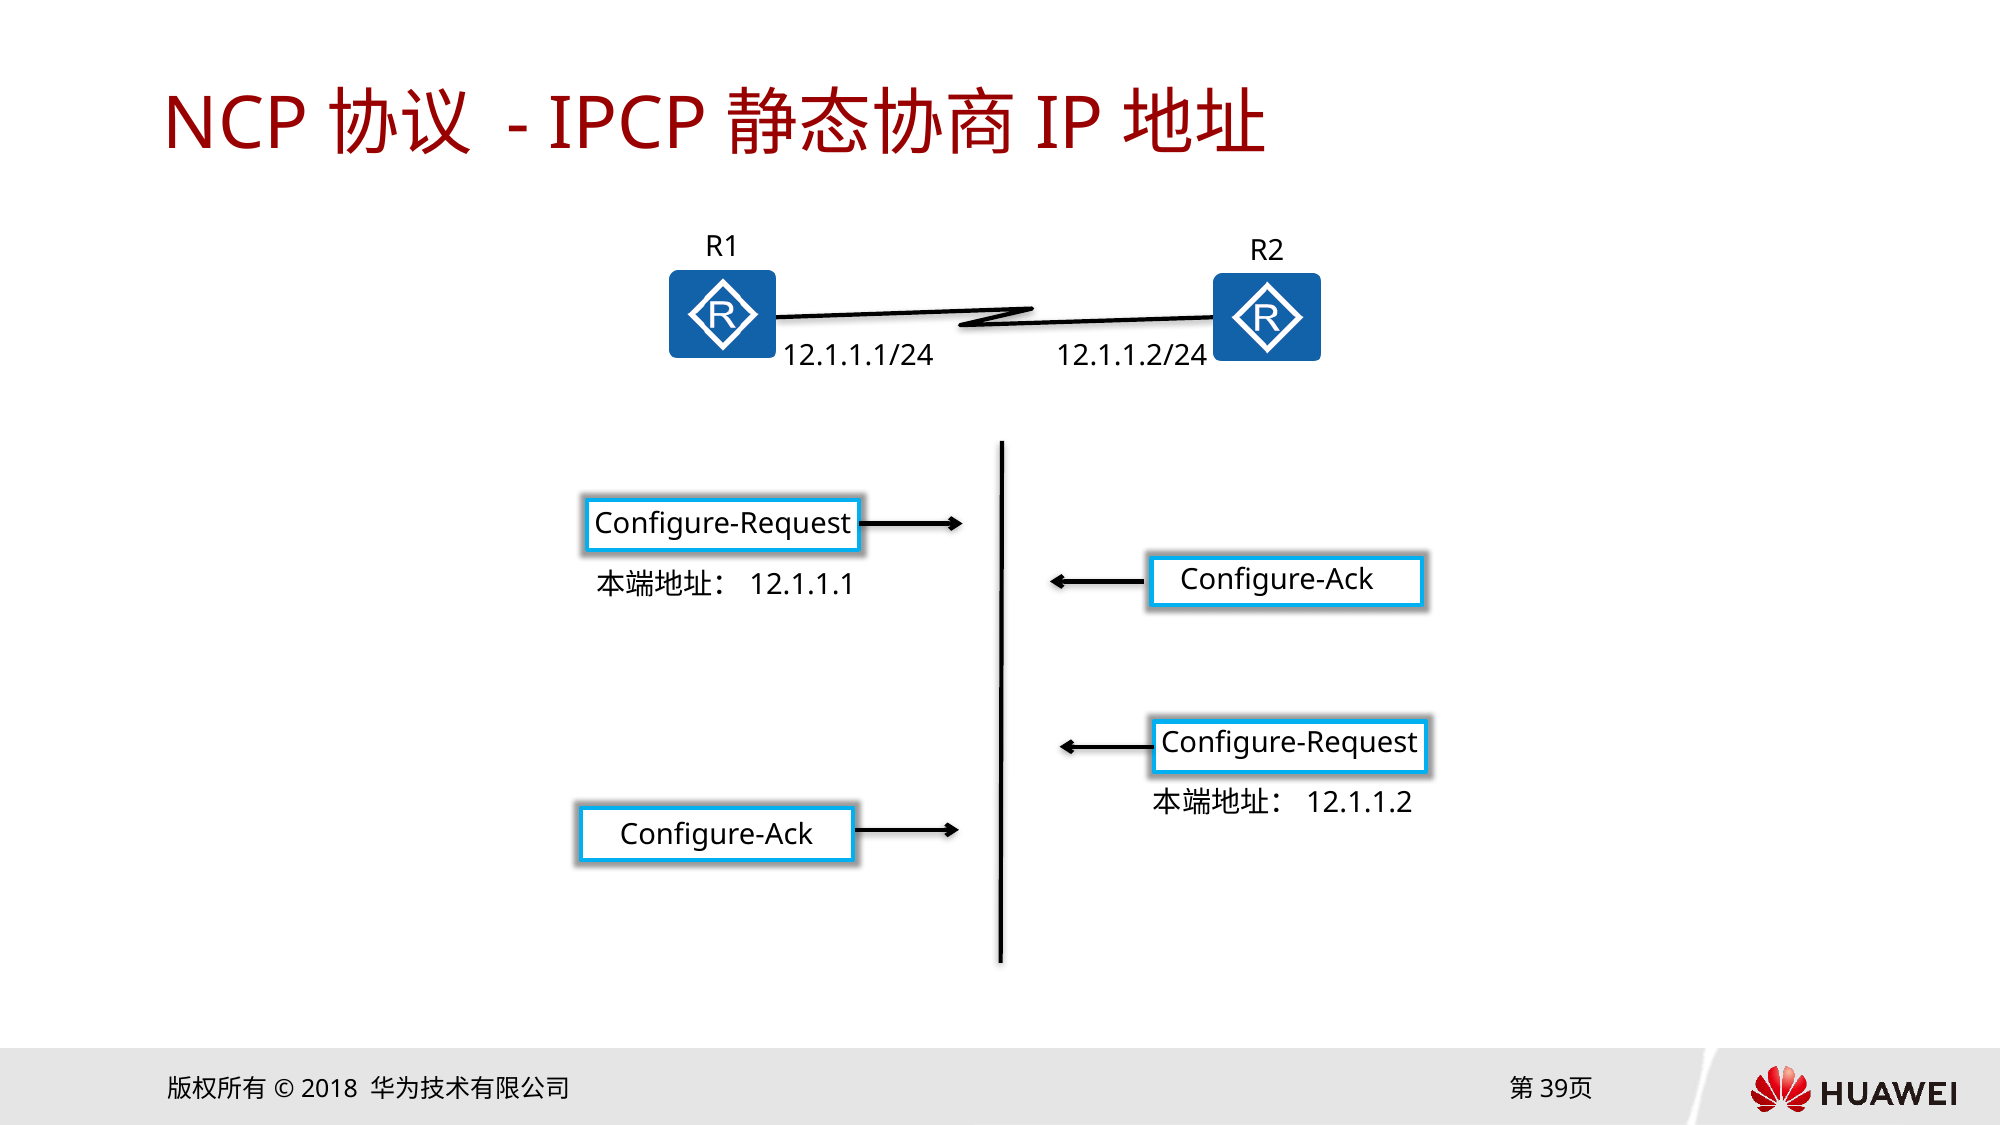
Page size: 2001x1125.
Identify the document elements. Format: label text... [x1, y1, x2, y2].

text_box 12.1.1.2/24 [1019, 328, 1244, 374]
text_box [585, 548, 861, 552]
text_box Configure-Ack [605, 807, 841, 858]
picture [669, 269, 777, 358]
text_box Configure-Request [1130, 715, 1449, 766]
text_box Configure-Ack [1165, 553, 1401, 603]
text_box 本端地址：12.1.1.1 [575, 557, 877, 603]
text_box R1 [618, 219, 828, 268]
text_box [782, 306, 1208, 328]
text_box 本端地址：12.1.1.2 [1132, 776, 1434, 821]
picture [1213, 273, 1321, 362]
picture [0, 1048, 2000, 1125]
title NCP协议 - IPCP静态协商IP地址 [149, 47, 1883, 191]
text_box 12.1.1.1/24 [745, 328, 971, 374]
text_box [1152, 766, 1428, 774]
text_box [1149, 556, 1424, 607]
text_box Configure-Request [563, 497, 883, 548]
text_box [579, 806, 855, 862]
text_box R2 [1164, 223, 1370, 280]
